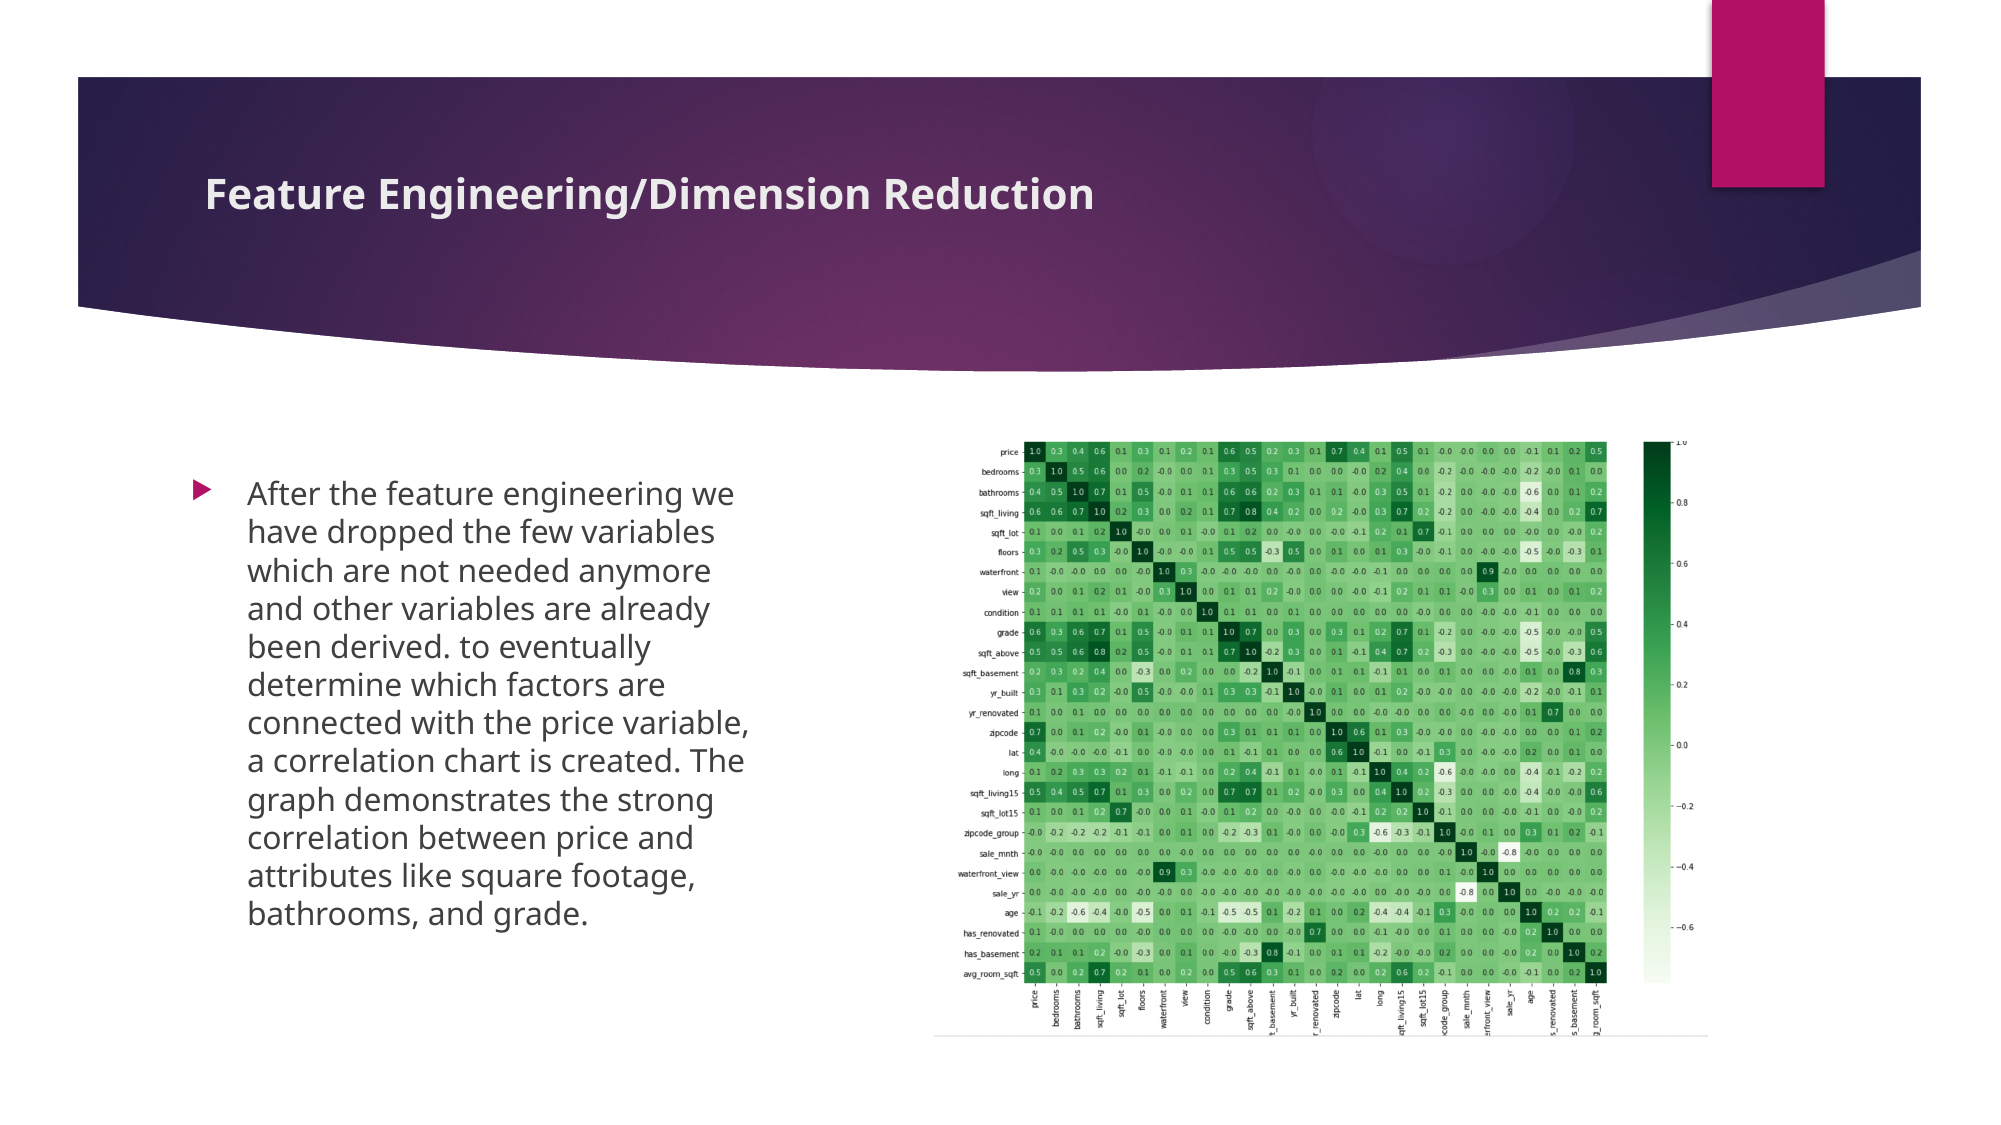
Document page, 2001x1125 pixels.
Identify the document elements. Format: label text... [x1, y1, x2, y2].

picture [933, 441, 1708, 1039]
list After the feature engineering we have dropped the few variables which are not needed anymore and other variables are already been derived. to eventually determine which factors are connected with the price variable, a correlation chart is created. The graph demonstrates the strong correlation between price and attributes like square footage, bathrooms, and grade. [175, 354, 782, 952]
title Feature Engineering/Dimension Reduction [189, 159, 1627, 276]
